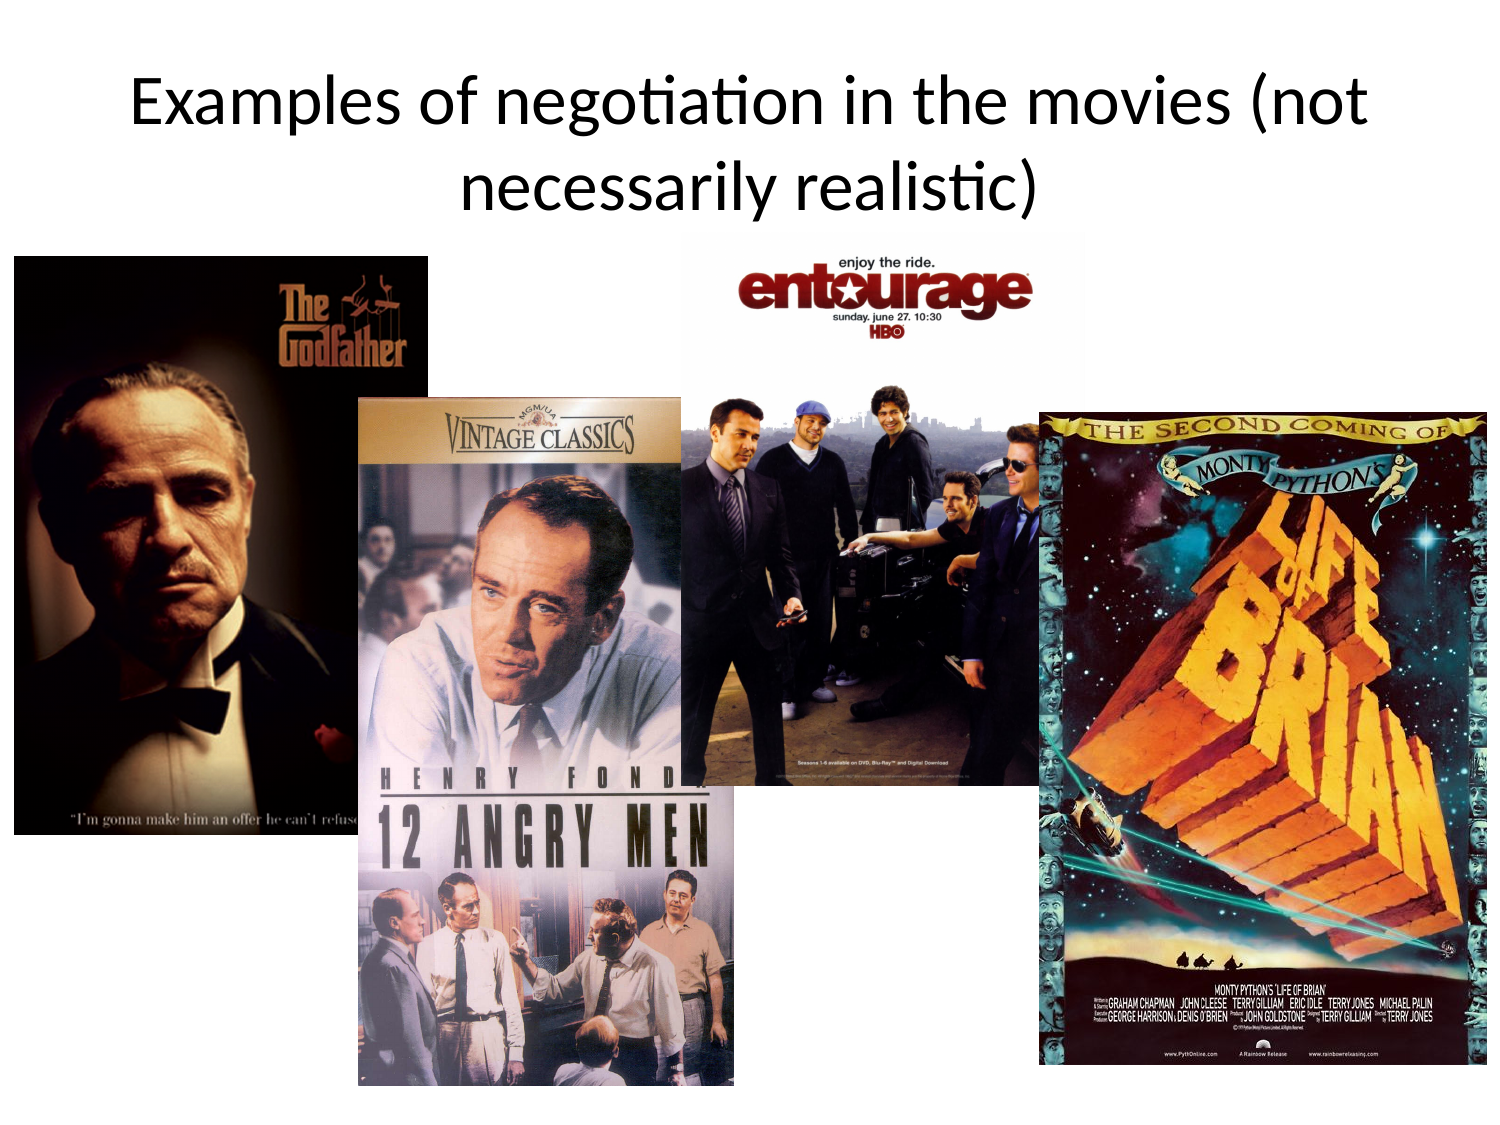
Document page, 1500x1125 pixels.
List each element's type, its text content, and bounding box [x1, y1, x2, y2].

title Examples of negotiation in the movies (not necessarily realistic) [75, 45, 1425, 233]
picture [13, 232, 1488, 1087]
